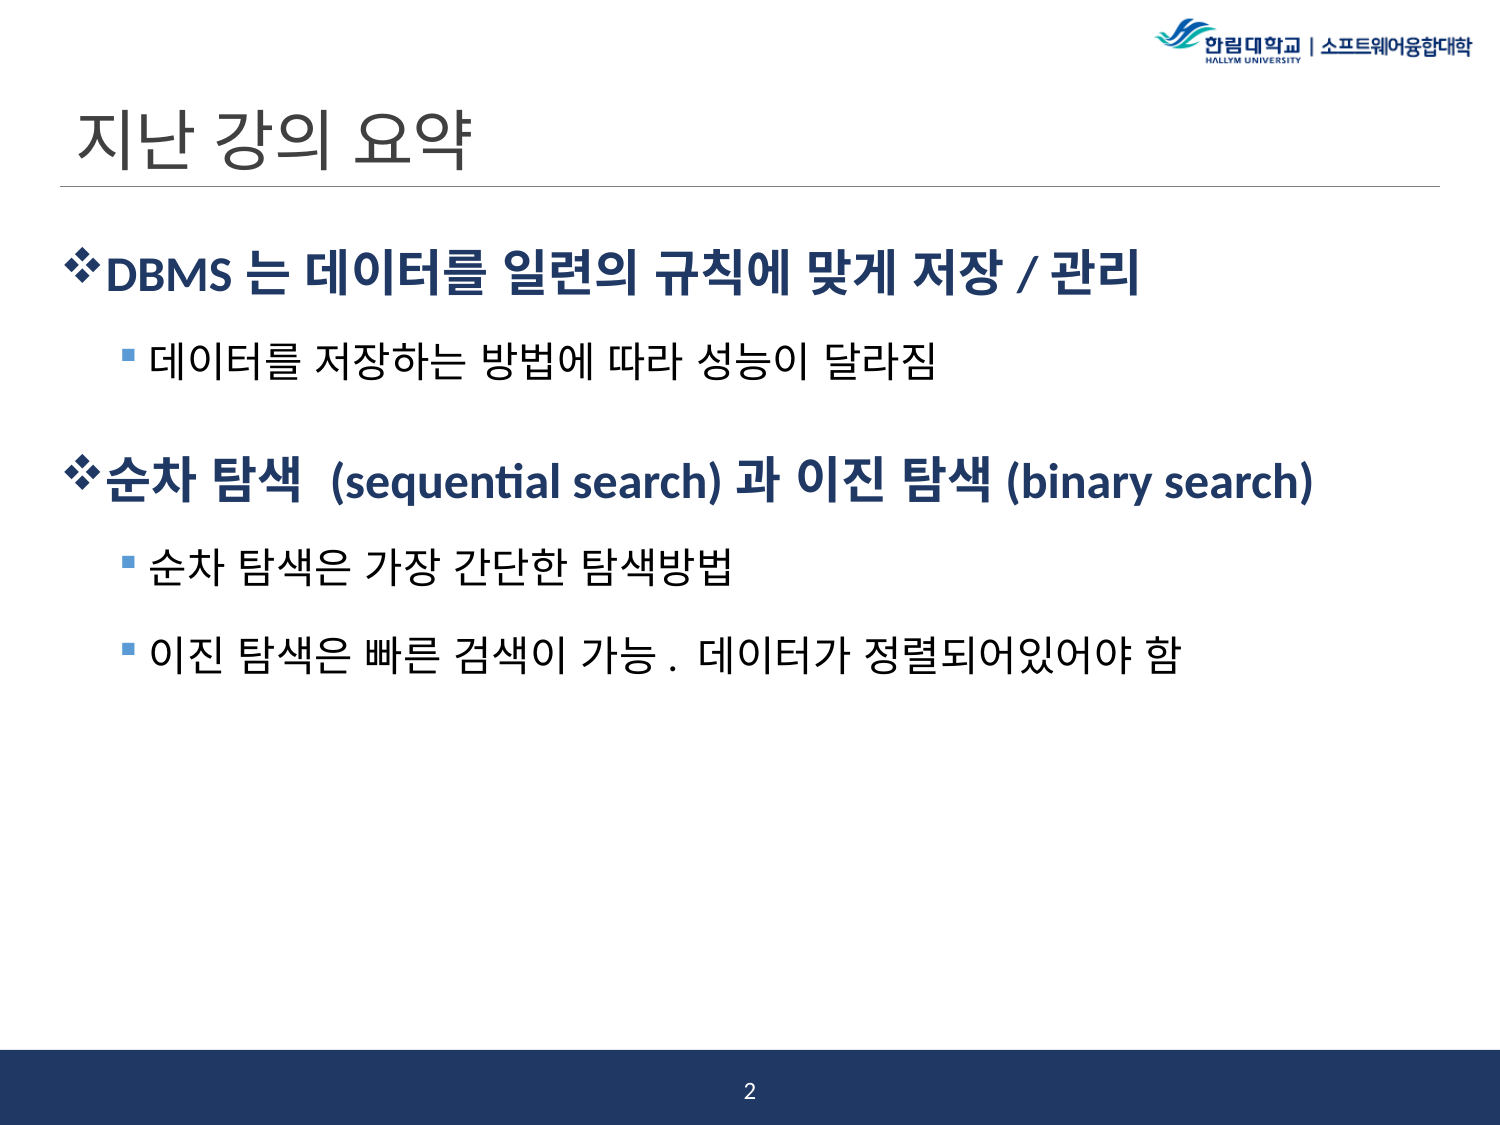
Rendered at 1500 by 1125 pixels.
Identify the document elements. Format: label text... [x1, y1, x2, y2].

picture [1148, 7, 1483, 76]
slide_number 1 [669, 1059, 831, 1120]
list DBMS는 데이터를 일련의 규칙에 맞게 저장/관리 데이터를 저장하는 방법에 따라 성능이 달라짐 순차 탐색 (sequential search)과 이진 탐색(binary search) 순차 탐색은 가장 간단한 탐색방법 이진 탐색은 빠른 검색이 가능. 데이터가 정렬되어있어야 함 [60, 204, 1440, 982]
title 지난 강의 요약 [60, 62, 1440, 187]
